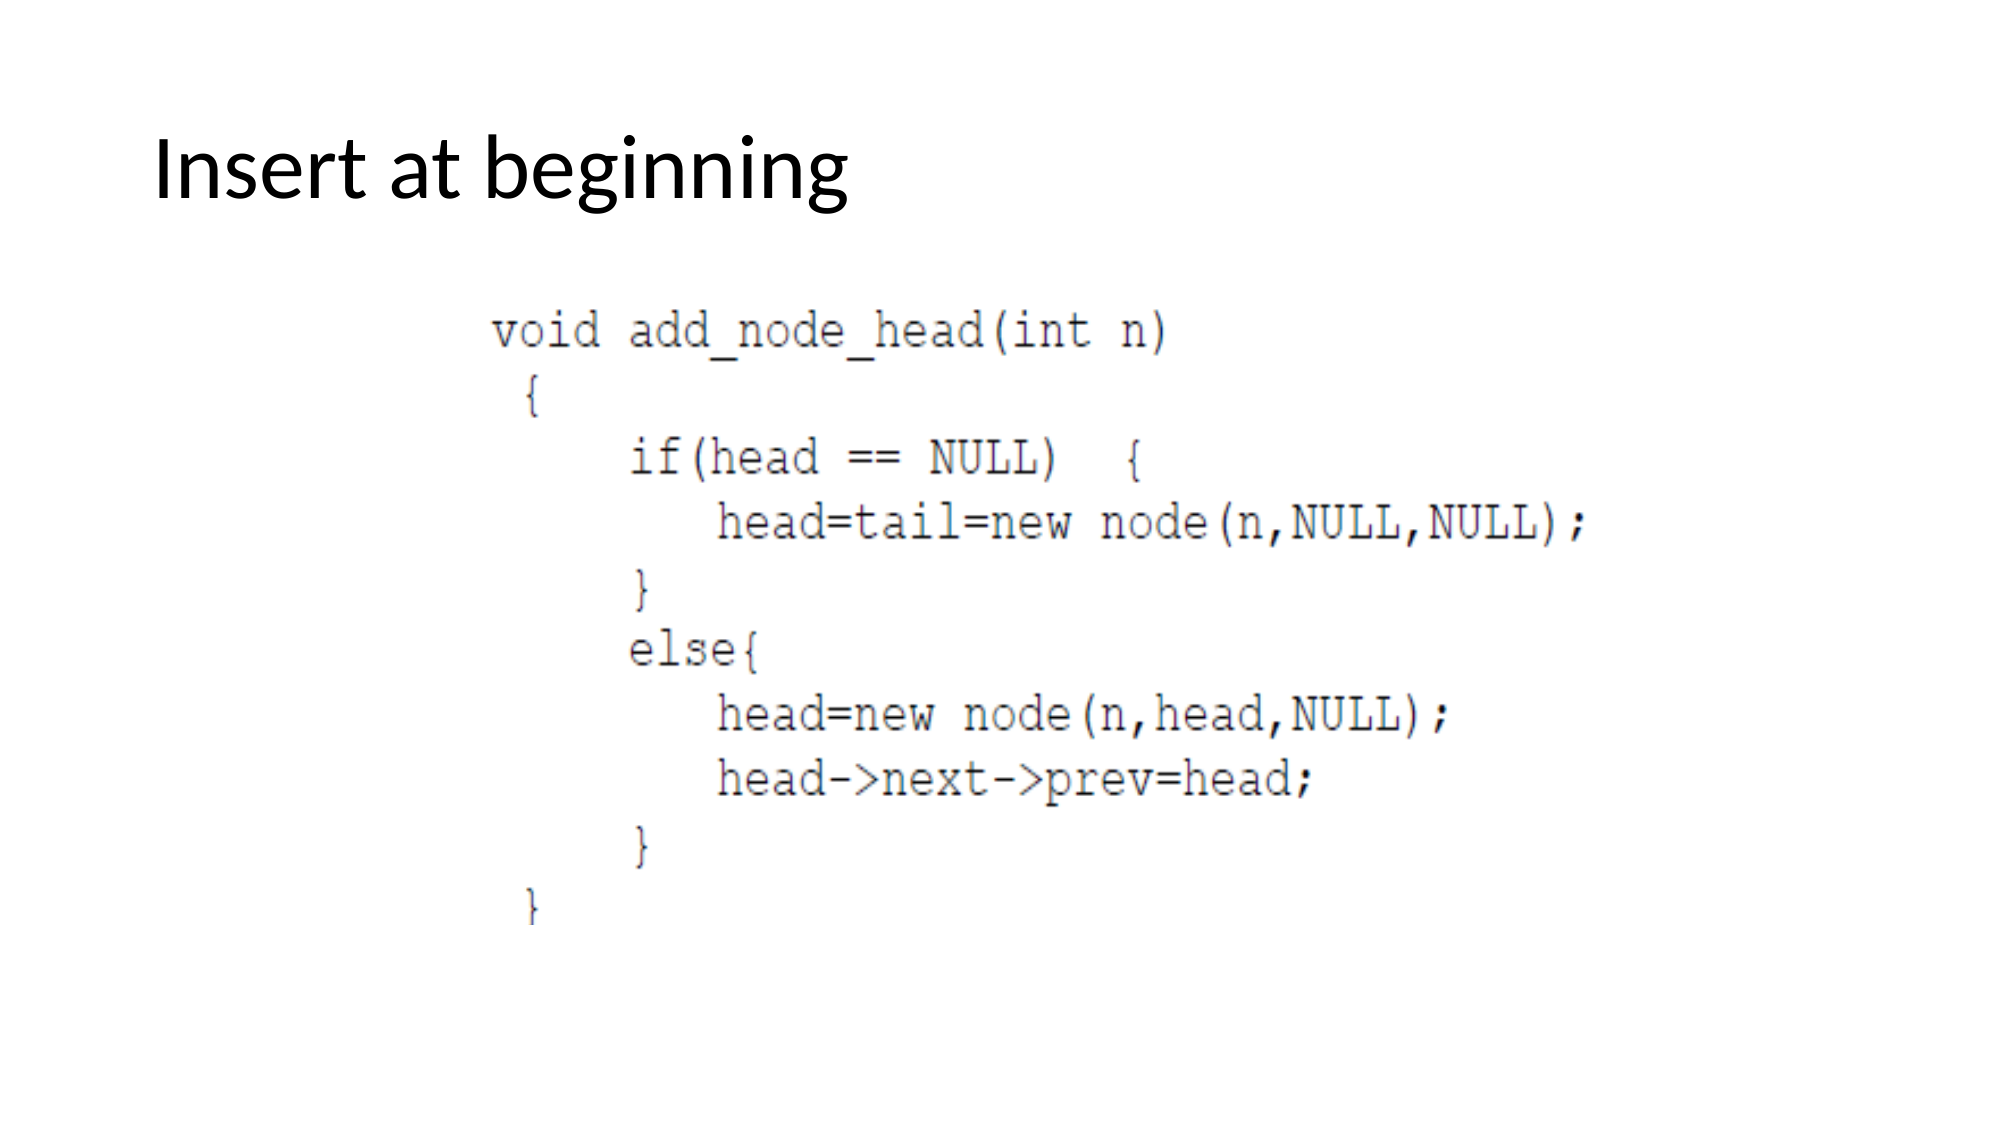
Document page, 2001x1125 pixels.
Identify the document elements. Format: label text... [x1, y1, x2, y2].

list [465, 264, 1648, 925]
title Insert at beginning [137, 59, 1863, 278]
